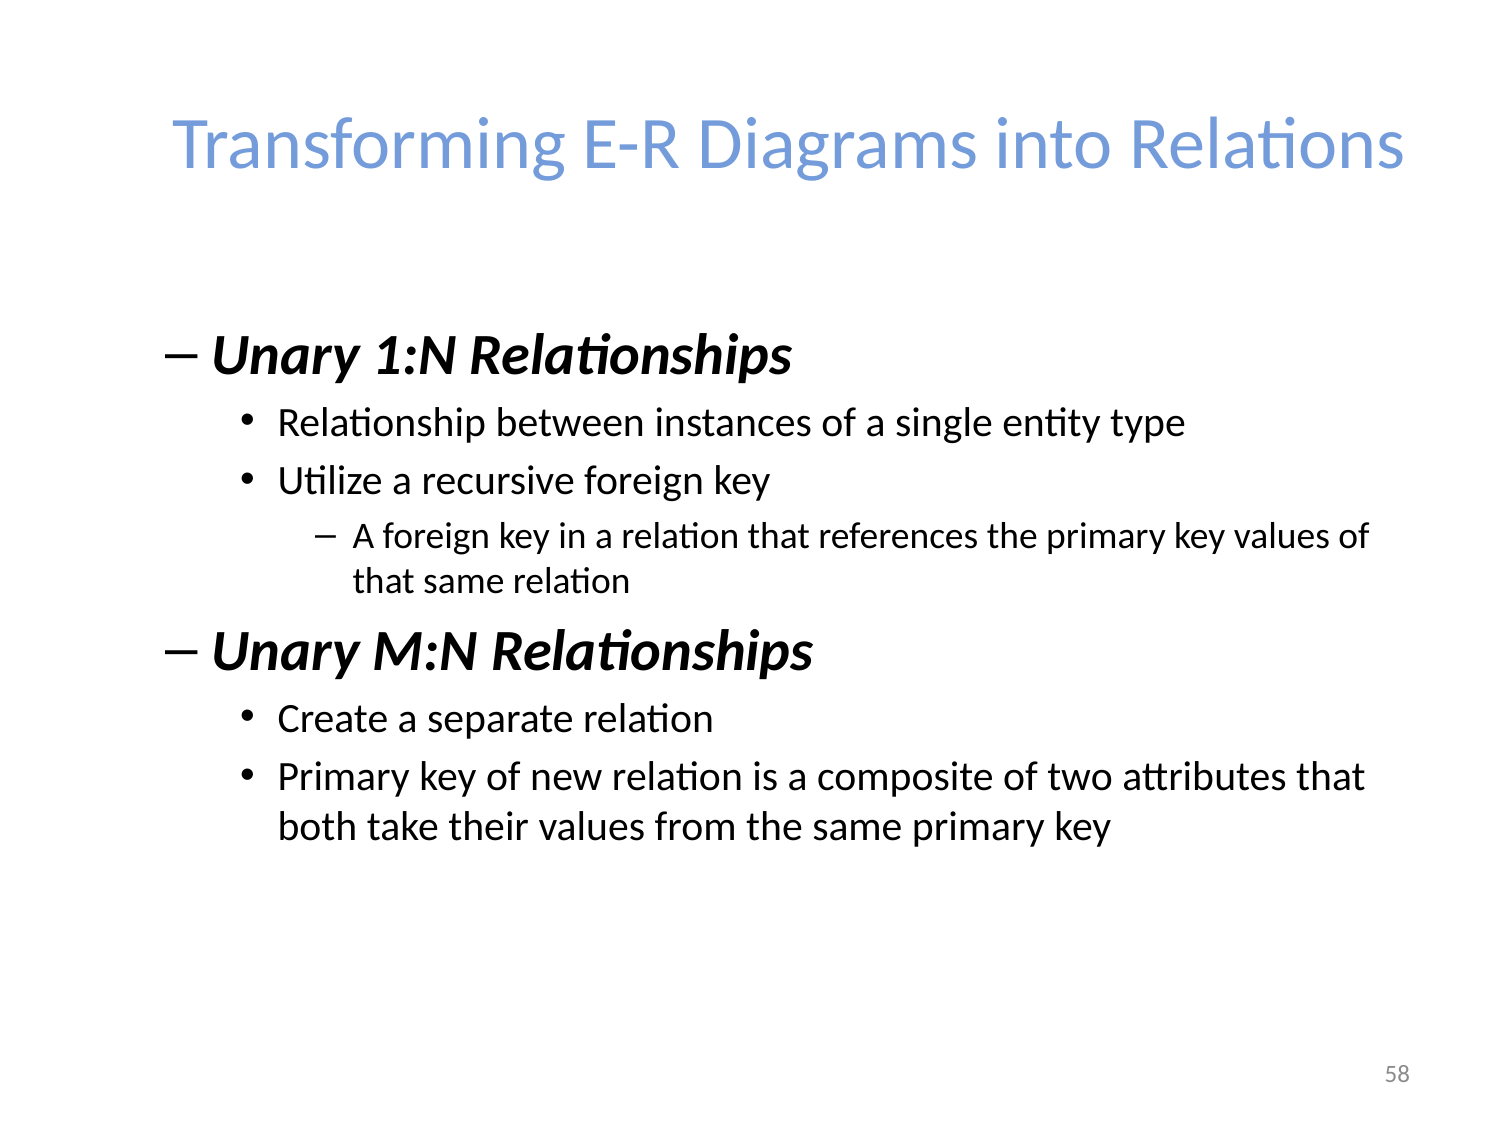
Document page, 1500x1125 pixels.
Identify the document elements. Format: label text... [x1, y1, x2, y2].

title Transforming E-R Diagrams into Relations [75, 45, 1425, 233]
list Unary 1:N Relationships Relationship between instances of a single entity type Utilize a recursive foreign key A foreign key in a relation that references the primary key values of that same relation Unary M:N Relationships Create a separate relation Primary key of new relation is a composite of two attributes that both take their values from the same primary key [75, 308, 1425, 1059]
slide_number 58 [1074, 1042, 1425, 1103]
